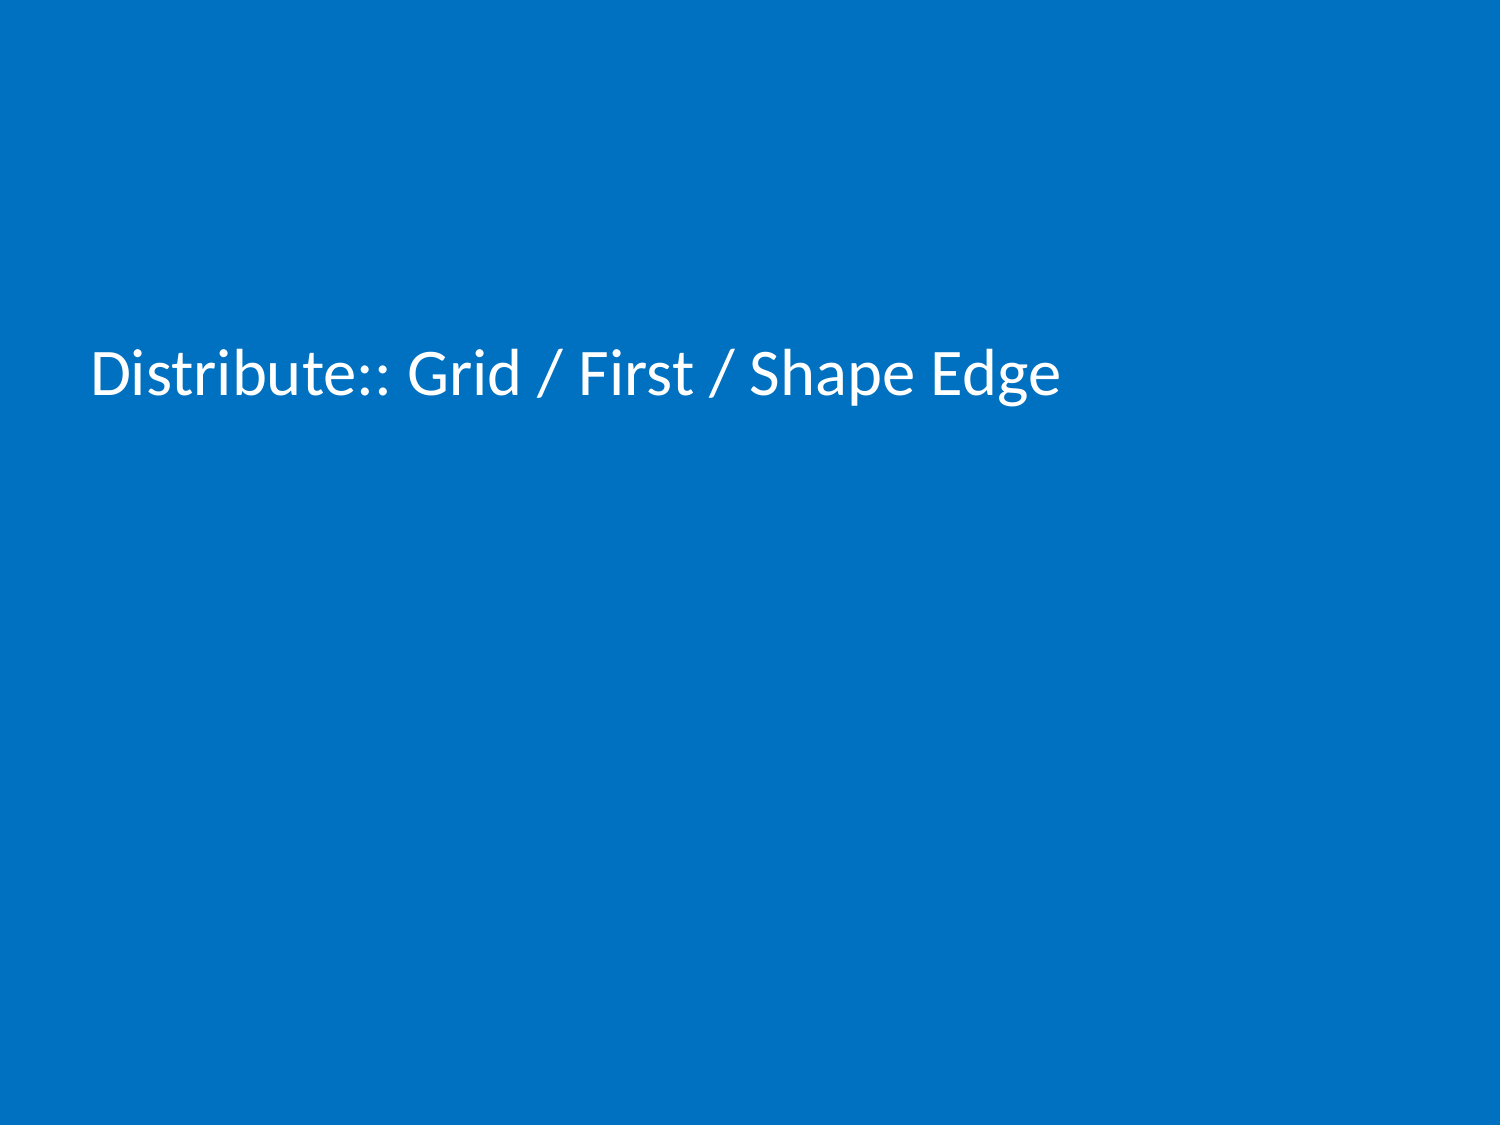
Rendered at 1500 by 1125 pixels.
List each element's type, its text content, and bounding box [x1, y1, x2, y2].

title Distribute:: Grid / First / Shape Edge [75, 275, 1425, 463]
